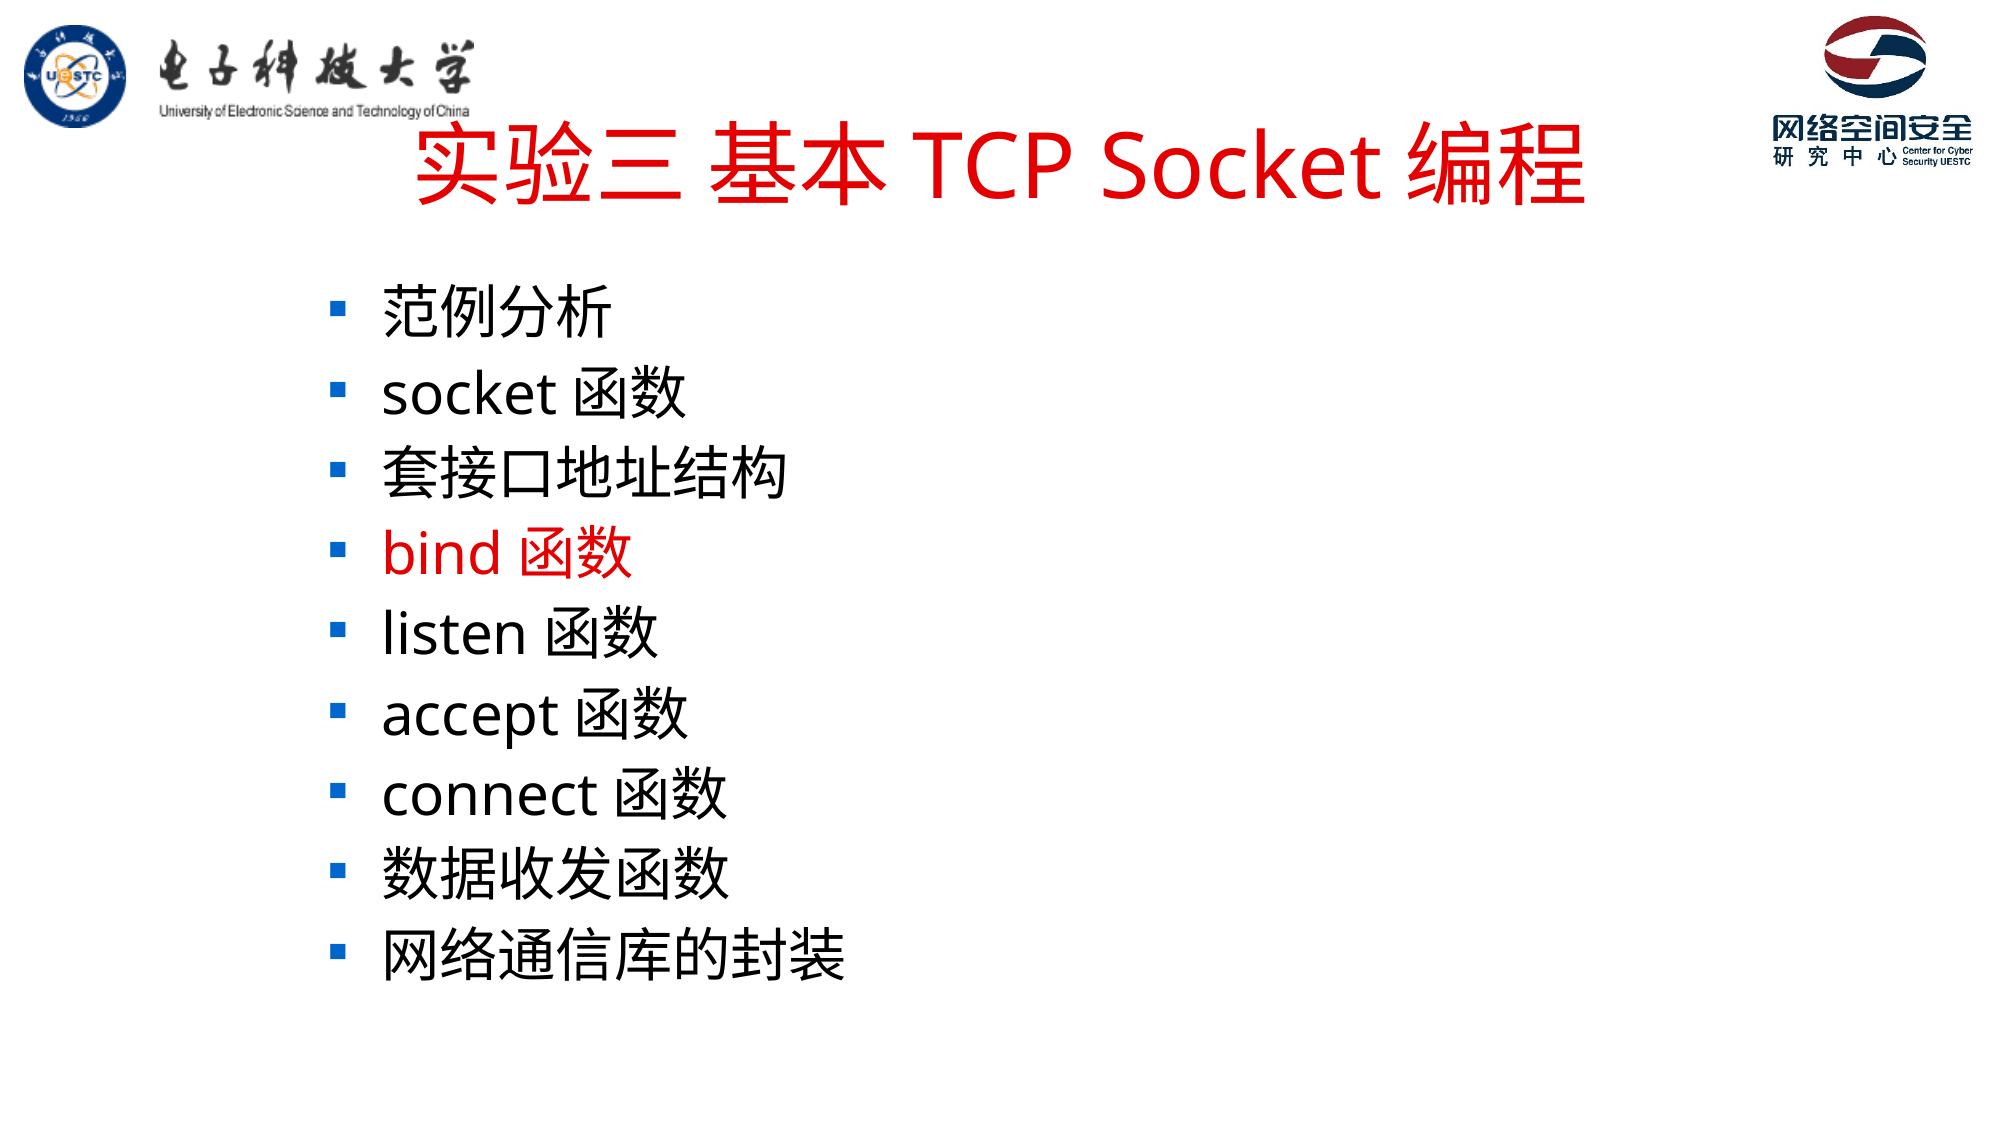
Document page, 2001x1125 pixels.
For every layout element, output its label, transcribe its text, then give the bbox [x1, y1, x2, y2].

text_box 范例分析 socket函数 套接口地址结构 bind函数 listen函数 accept函数 connect函数 数据收发函数 网络通信库的封装 [310, 277, 1649, 1064]
picture [1773, 8, 1973, 173]
title 实验三 基本TCP Socket编程 [137, 59, 1863, 278]
picture [24, 25, 474, 128]
